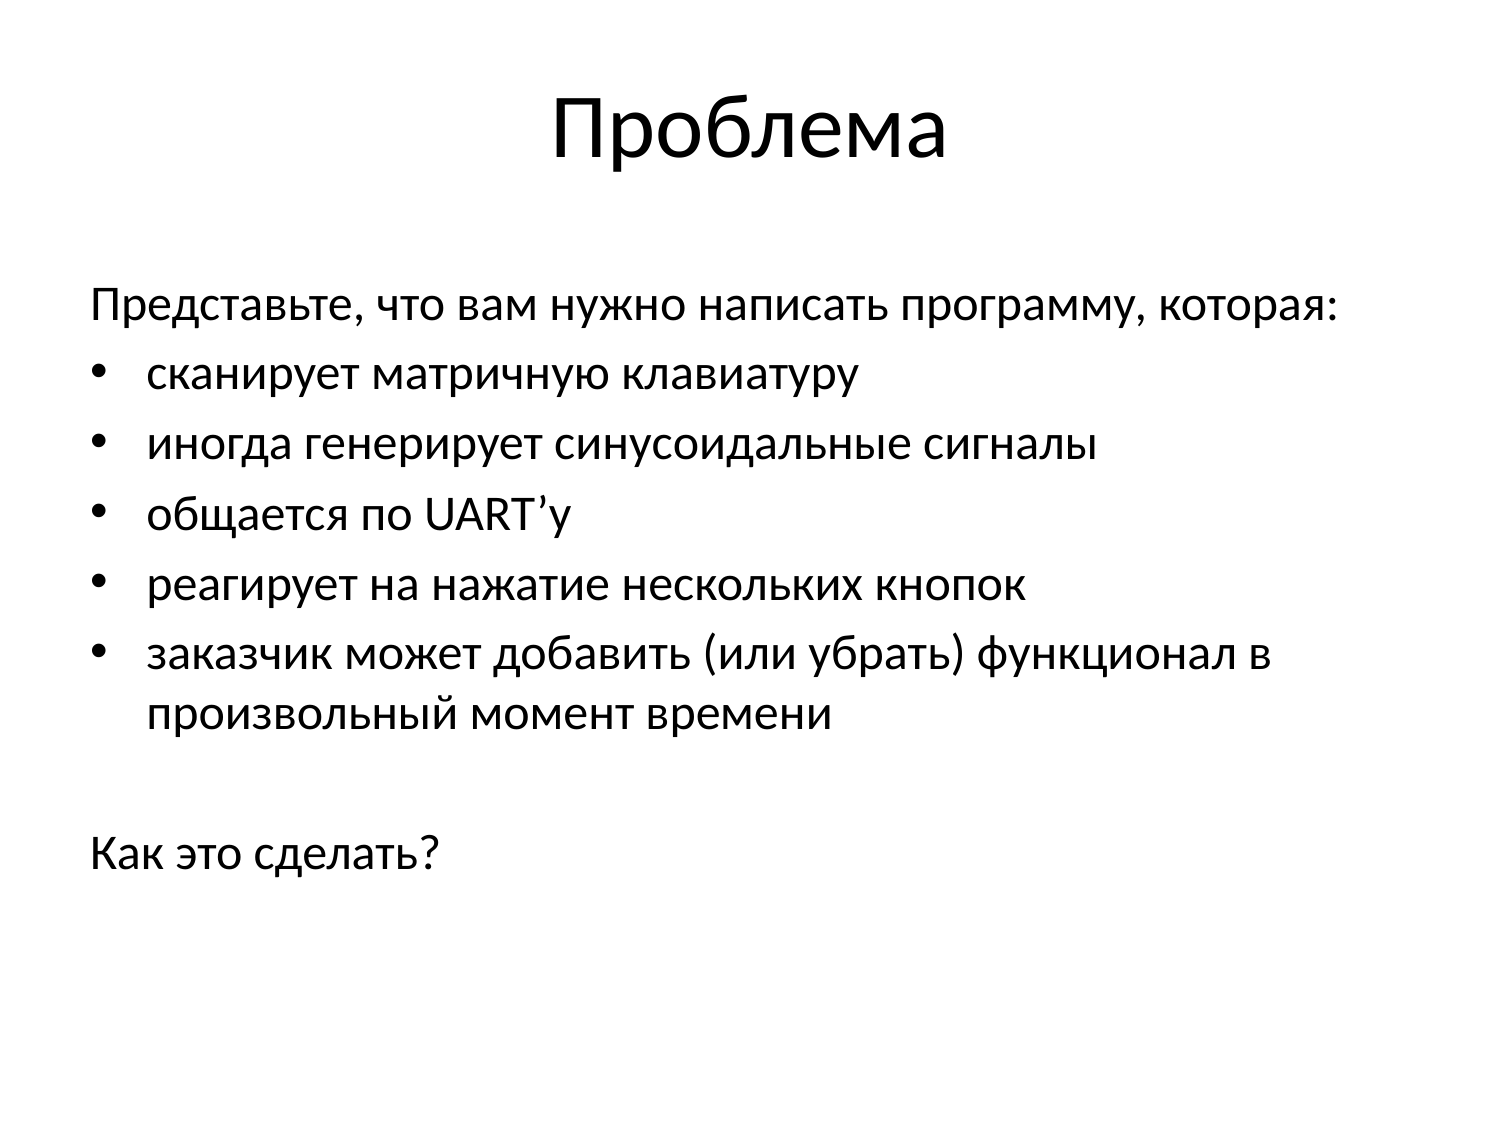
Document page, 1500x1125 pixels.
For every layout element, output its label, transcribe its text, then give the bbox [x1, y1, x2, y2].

list Представьте, что вам нужно написать программу, которая: сканирует матричную клавиатуру иногда генерирует синусоидальные сигналы общается по UART’у реагирует на нажатие нескольких кнопок заказчик может добавить (или убрать) функционал в произвольный момент времени Как это сделать? [75, 262, 1425, 1005]
title Проблема [75, 45, 1425, 197]
